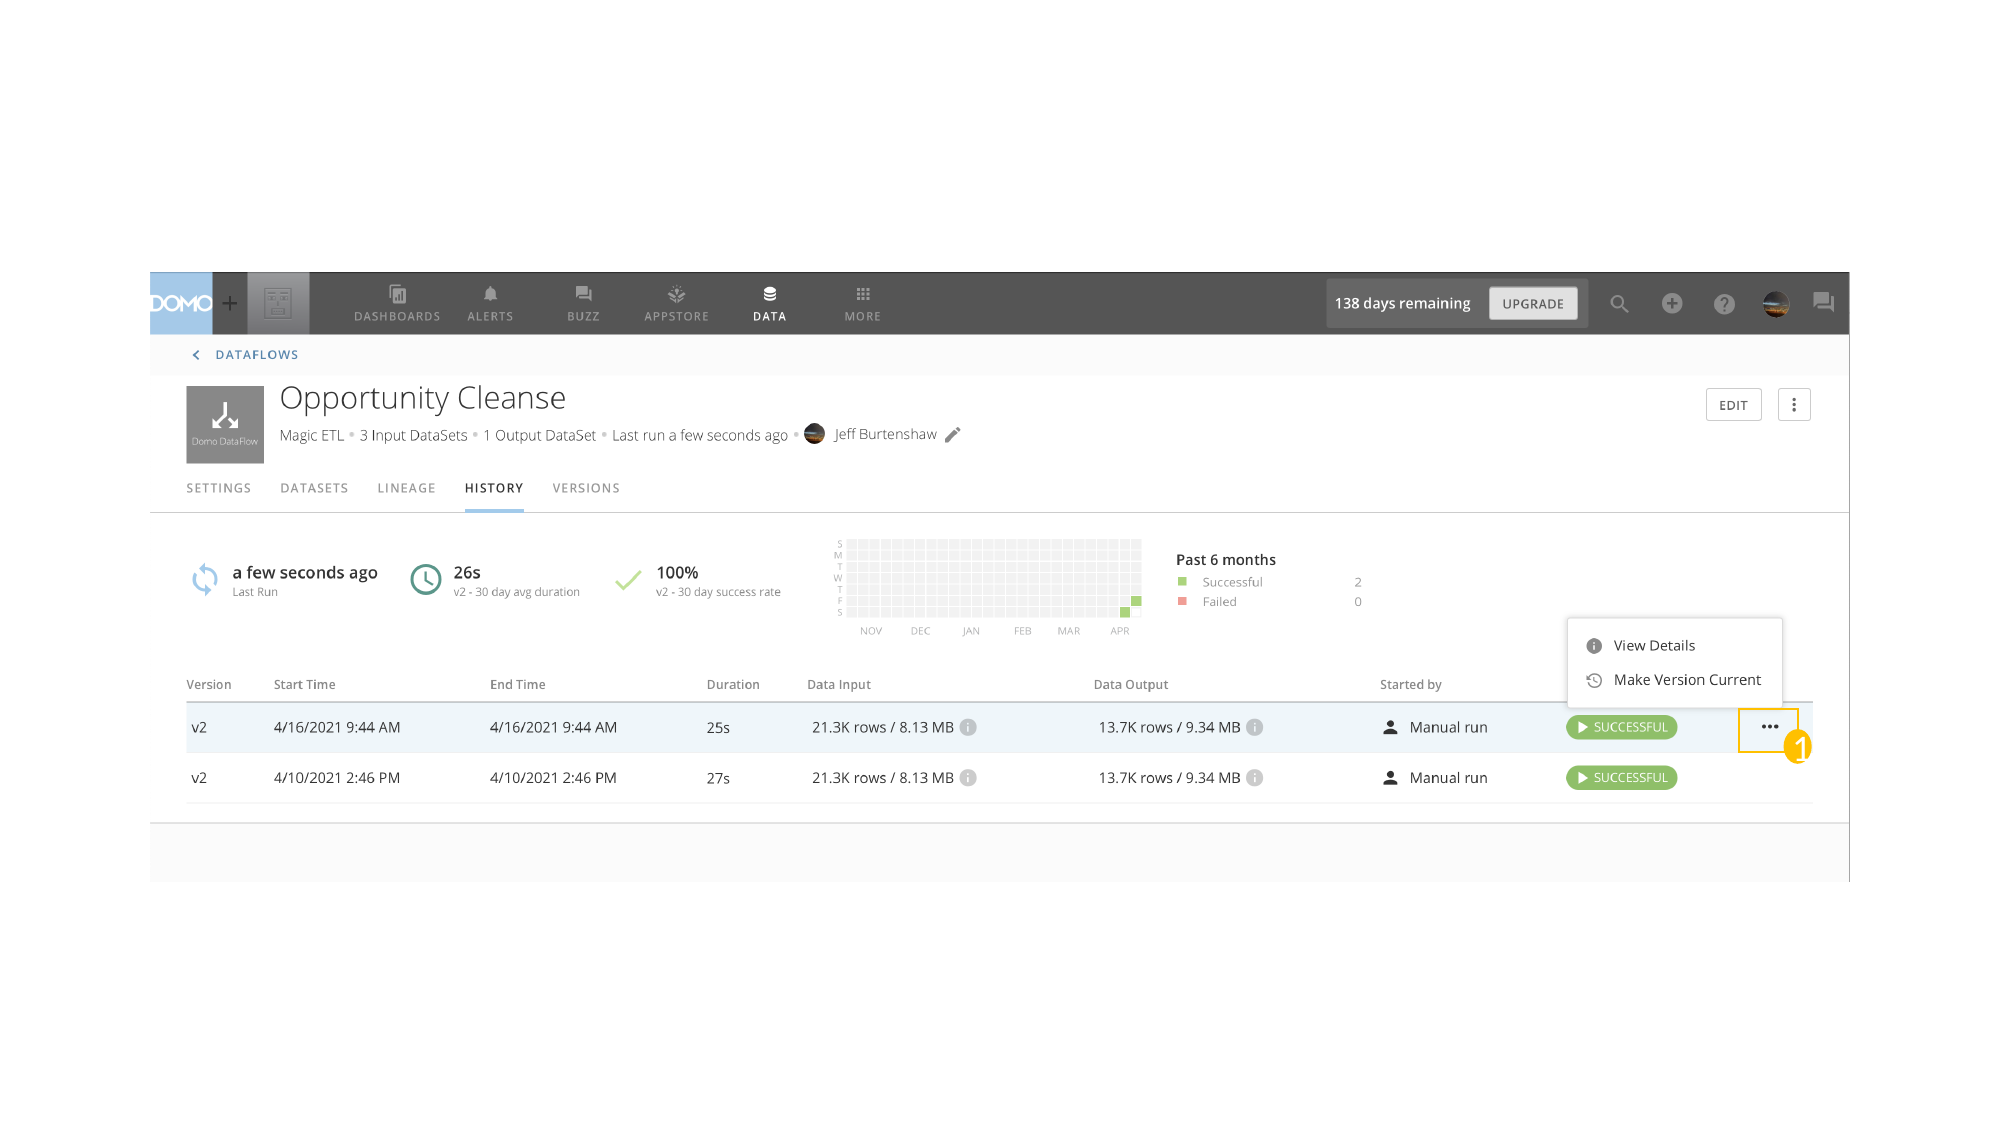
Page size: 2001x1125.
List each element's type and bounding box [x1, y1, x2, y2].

picture [150, 272, 1850, 883]
